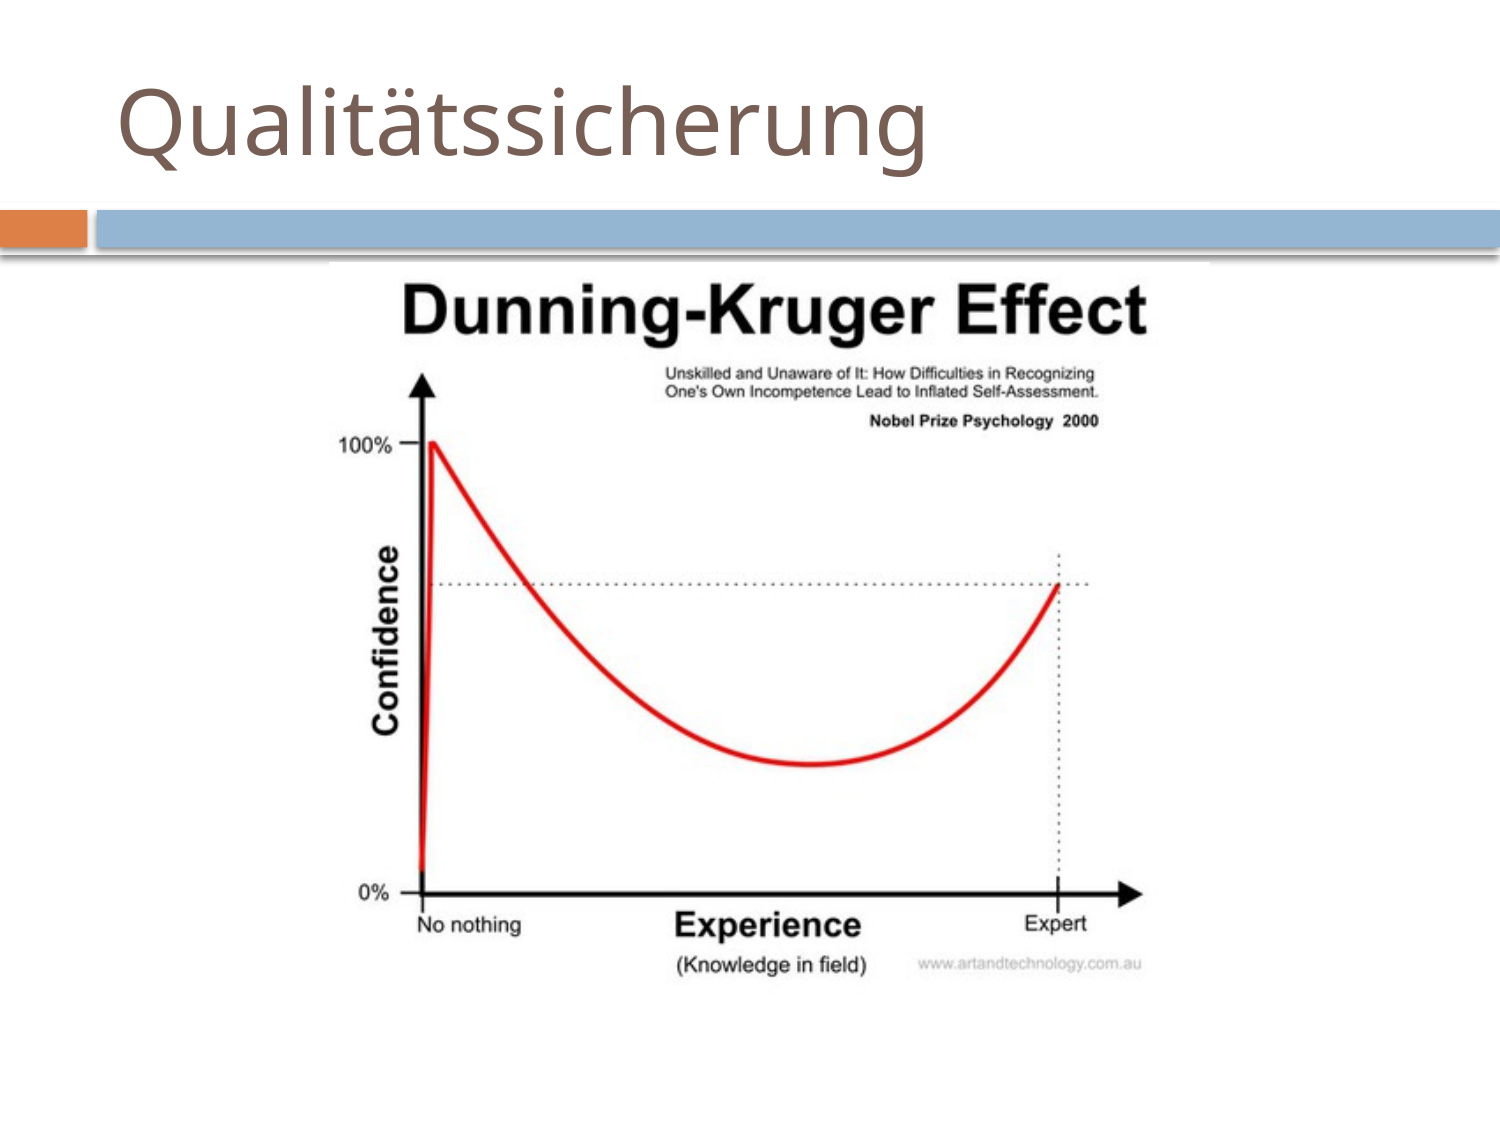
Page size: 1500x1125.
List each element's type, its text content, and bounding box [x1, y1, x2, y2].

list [328, 262, 1210, 1001]
title Qualitätssicherung [100, 37, 1438, 200]
